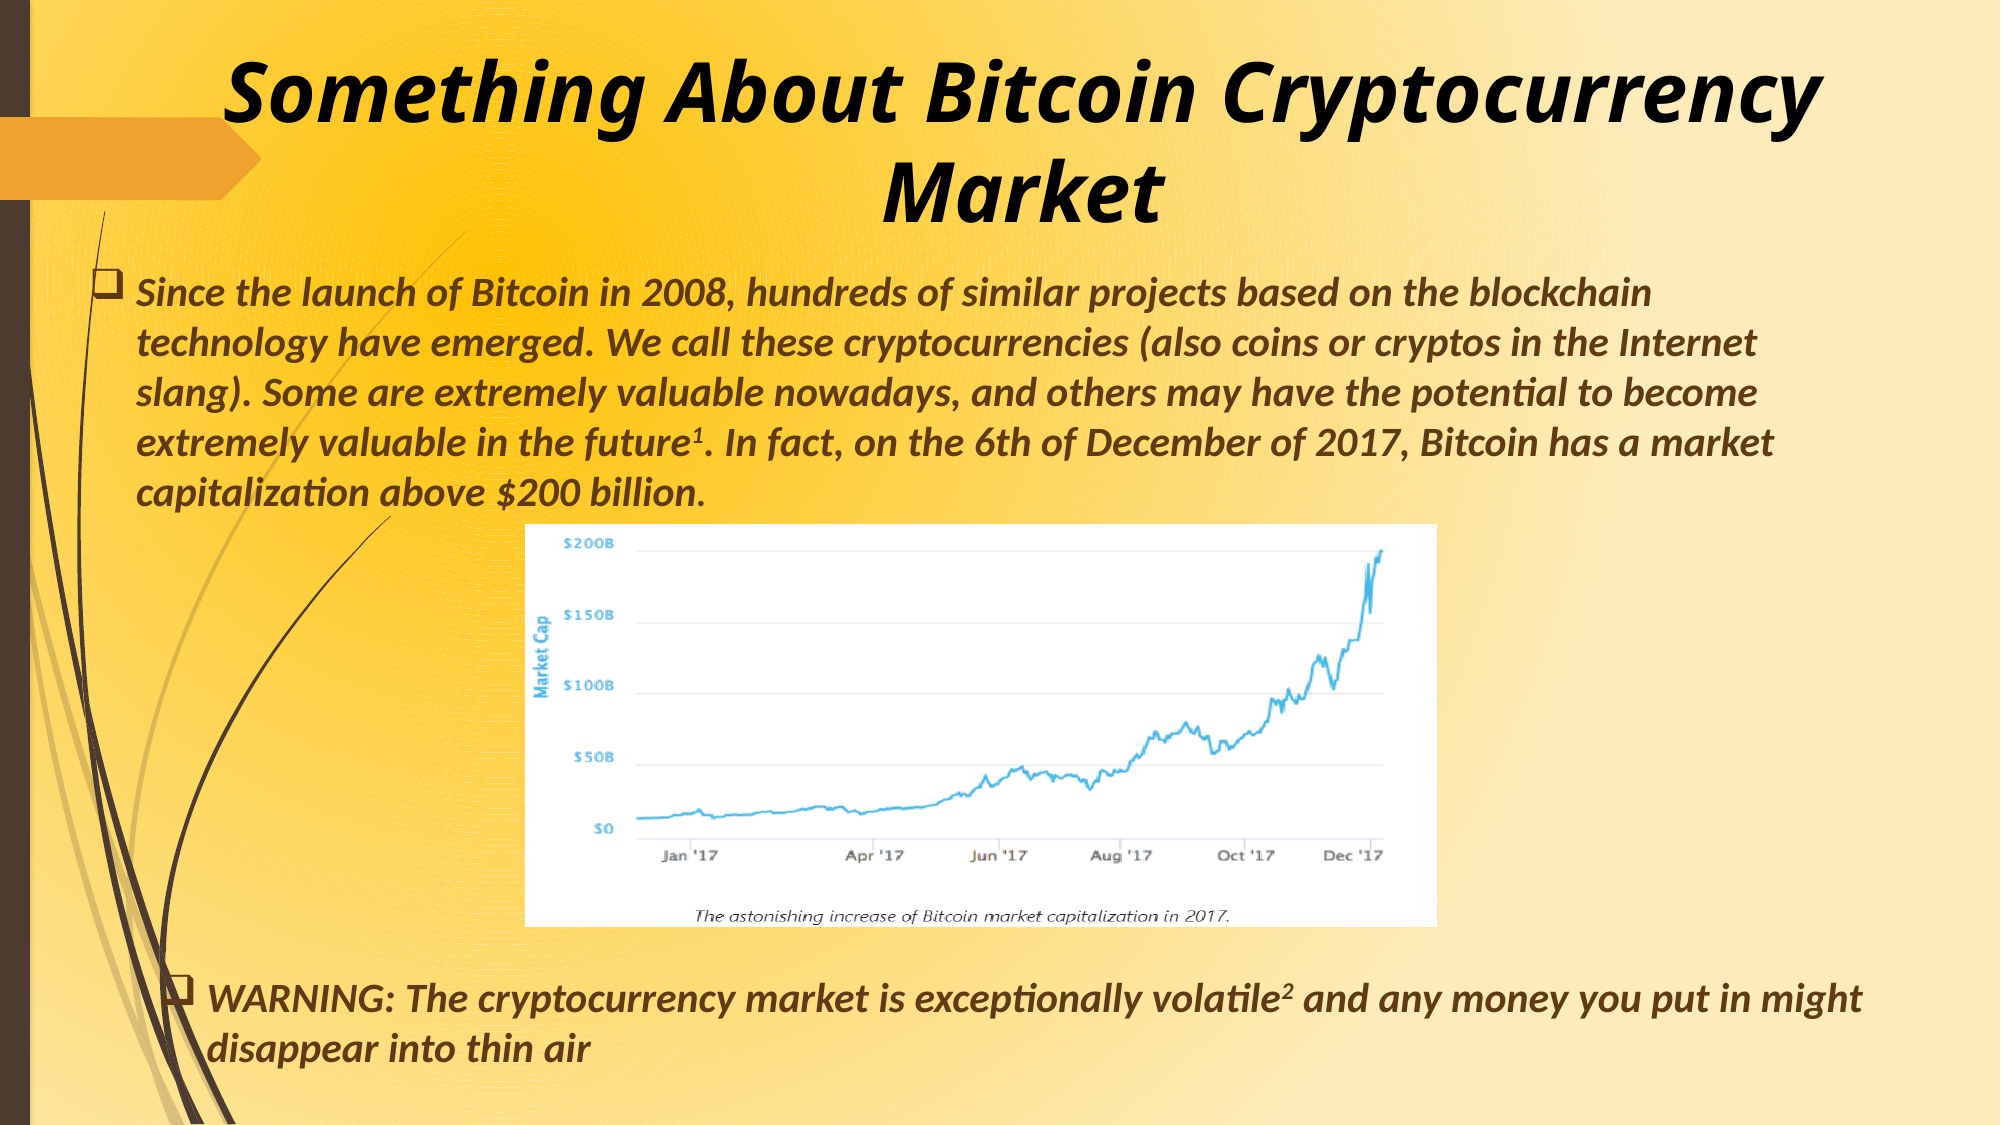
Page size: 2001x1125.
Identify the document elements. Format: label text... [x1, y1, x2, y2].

text_box Something About Bitcoin Cryptocurrency Market [0, 31, 2000, 247]
text_box Since the launch of Bitcoin in 2008, hundreds of similar projects based on the blockchain technology have emerged. We call these cryptocurrencies (also coins or cryptos in the Internet slang). Some are extremely valuable nowadays, and others may have the potential to become extremely valuable in the future1. In fact, on the 6th of December of 2017, Bitcoin has a market capitalization above $200 billion. [74, 256, 1838, 522]
text_box WARNING: The cryptocurrency market is exceptionally volatile2 and any money you put in might disappear into thin air [145, 962, 2000, 1078]
picture [525, 524, 1437, 928]
